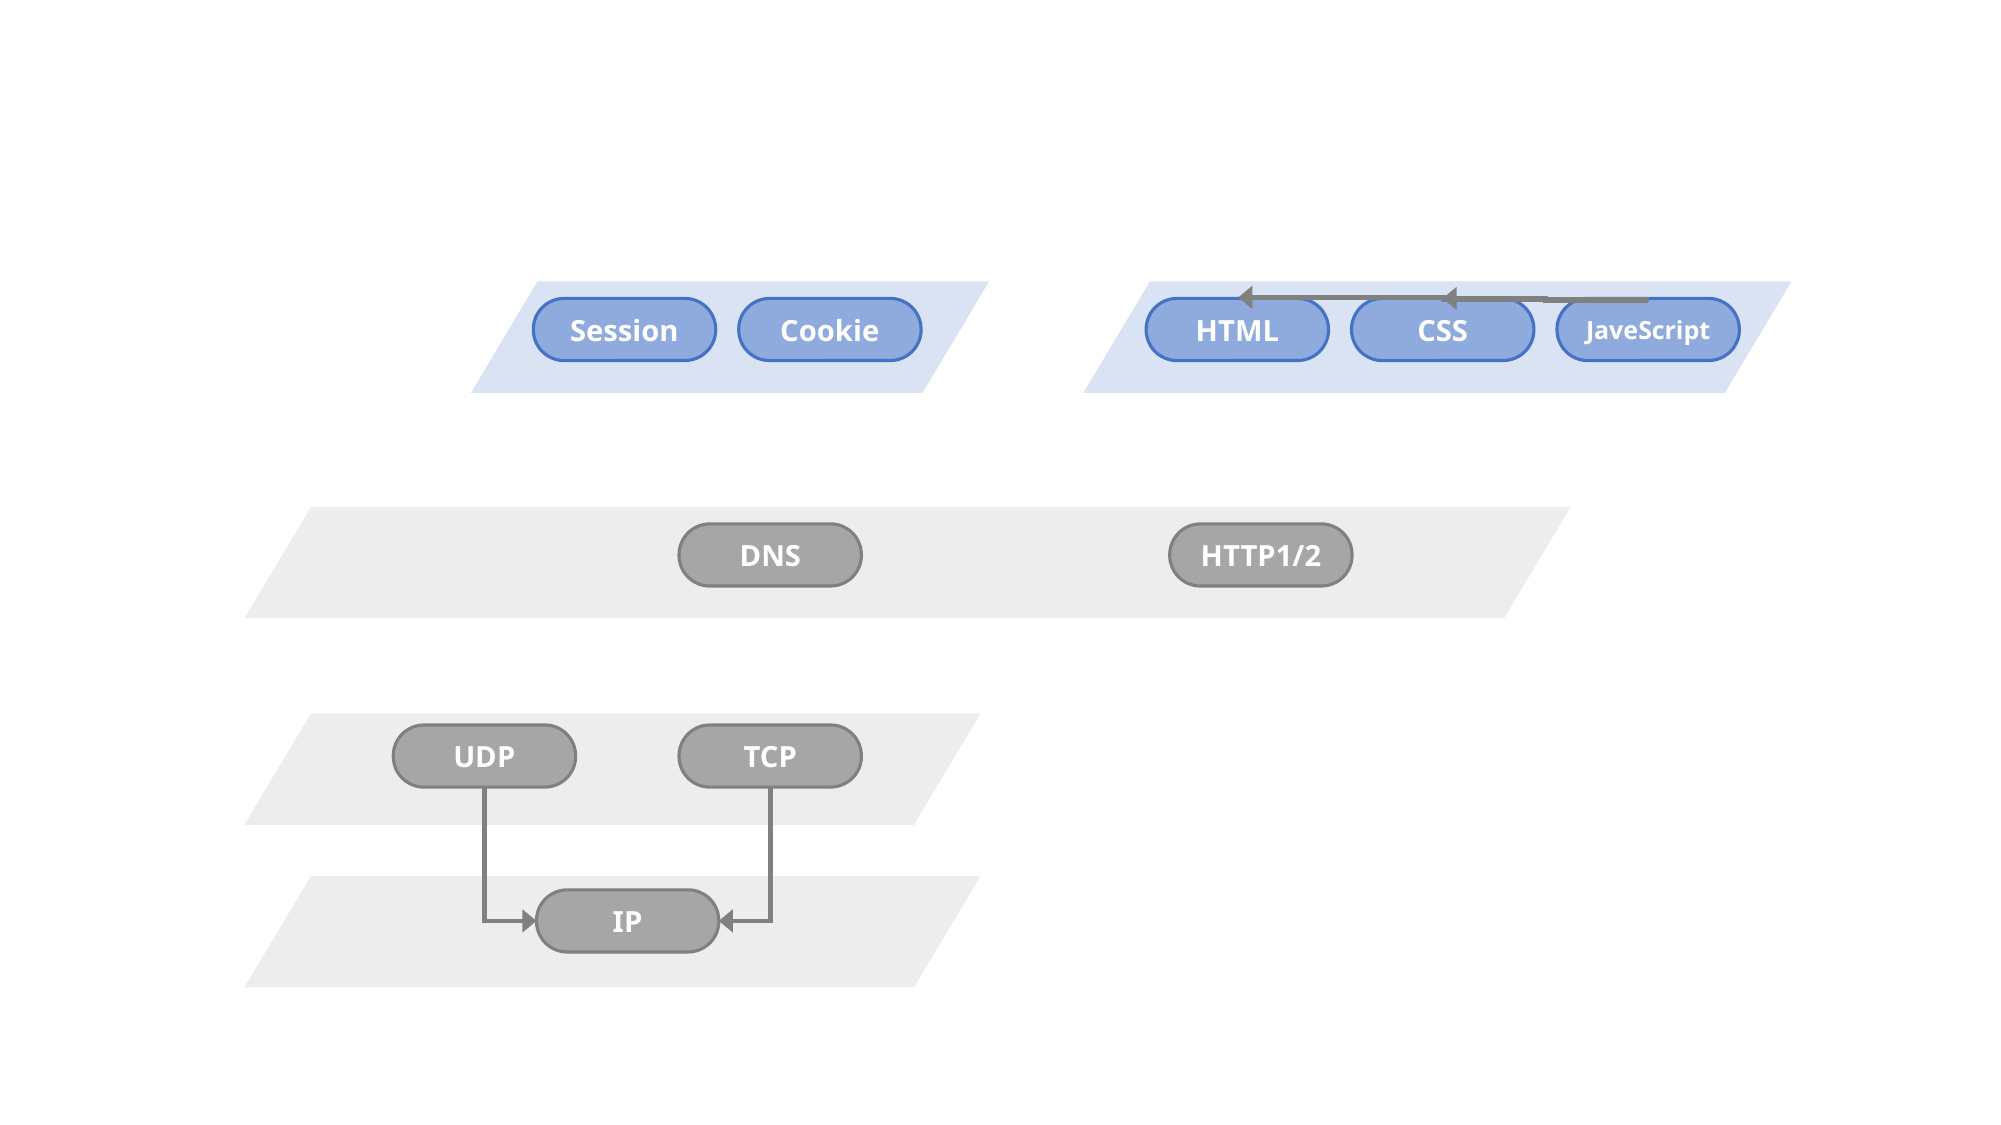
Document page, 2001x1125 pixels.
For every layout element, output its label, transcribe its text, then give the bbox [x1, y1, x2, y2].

text_box TCP [677, 723, 863, 789]
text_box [443, 827, 578, 881]
text_box [242, 874, 983, 989]
text_box DNS [677, 522, 863, 588]
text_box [533, 298, 922, 361]
text_box [469, 280, 991, 394]
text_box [1146, 297, 1740, 361]
text_box IP [535, 888, 720, 954]
text_box HTTP1/2 [1168, 522, 1354, 588]
text_box UDP [392, 723, 577, 789]
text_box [677, 828, 812, 880]
text_box [1081, 280, 1794, 394]
text_box [242, 712, 983, 826]
text_box [242, 505, 1573, 620]
